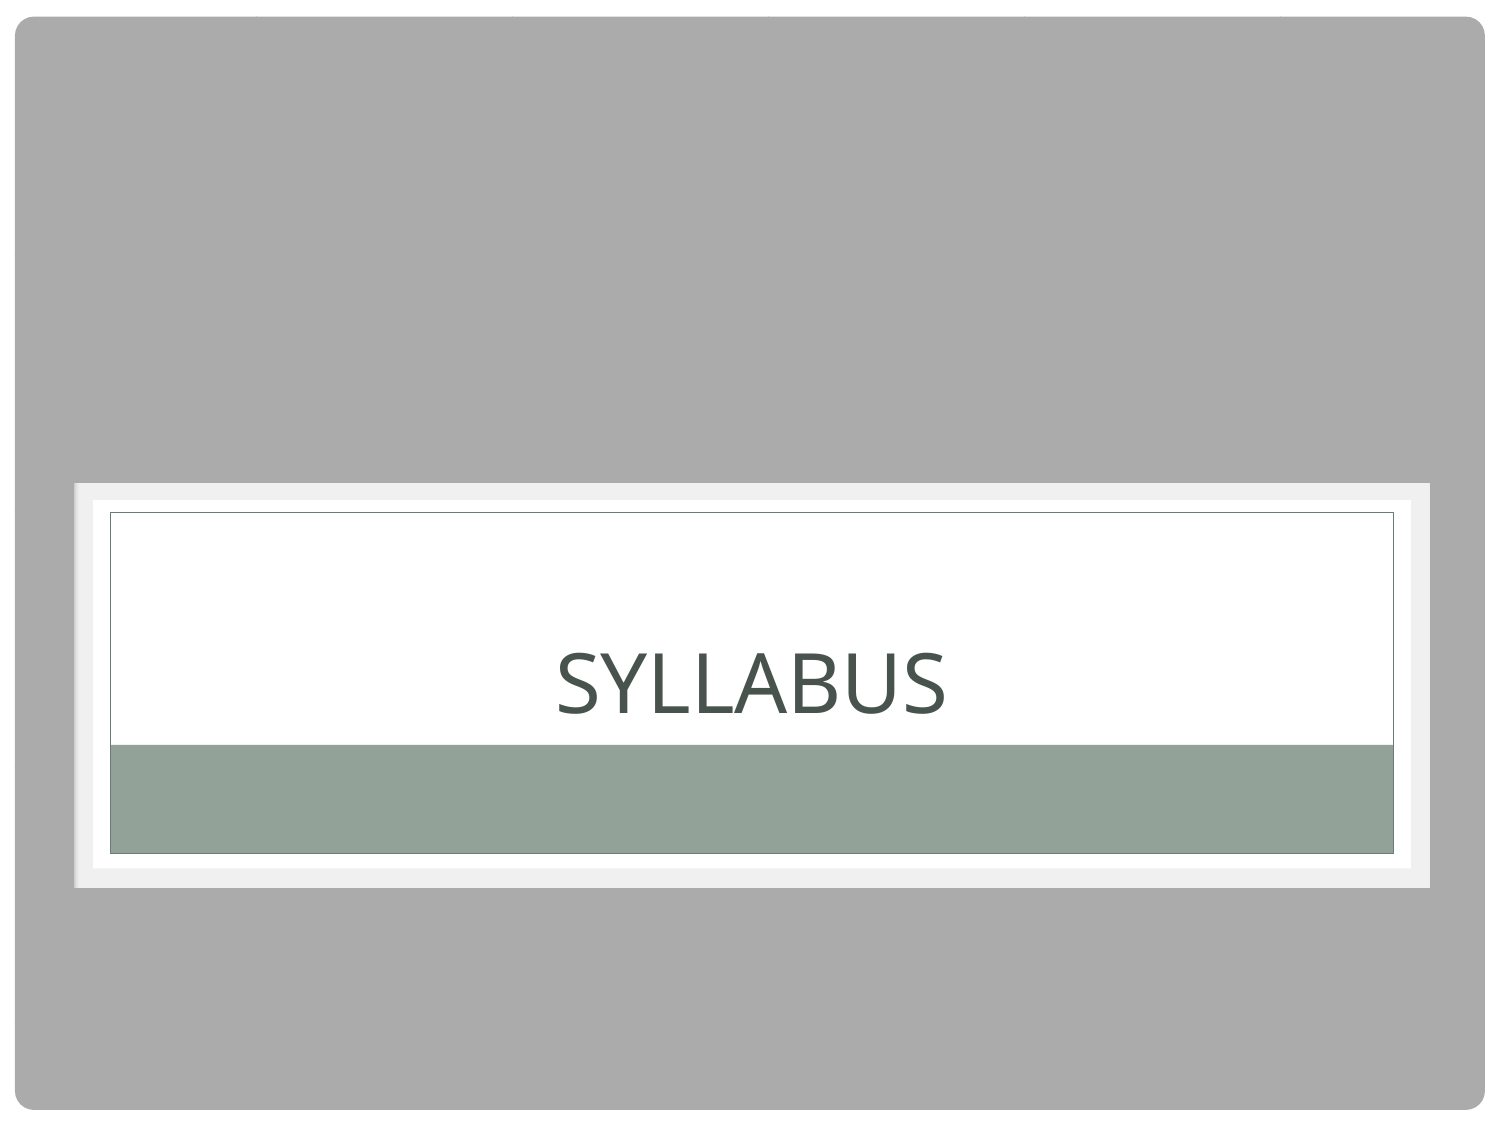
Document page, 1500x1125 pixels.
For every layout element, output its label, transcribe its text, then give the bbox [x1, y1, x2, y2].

title Syllabus [120, 525, 1384, 738]
